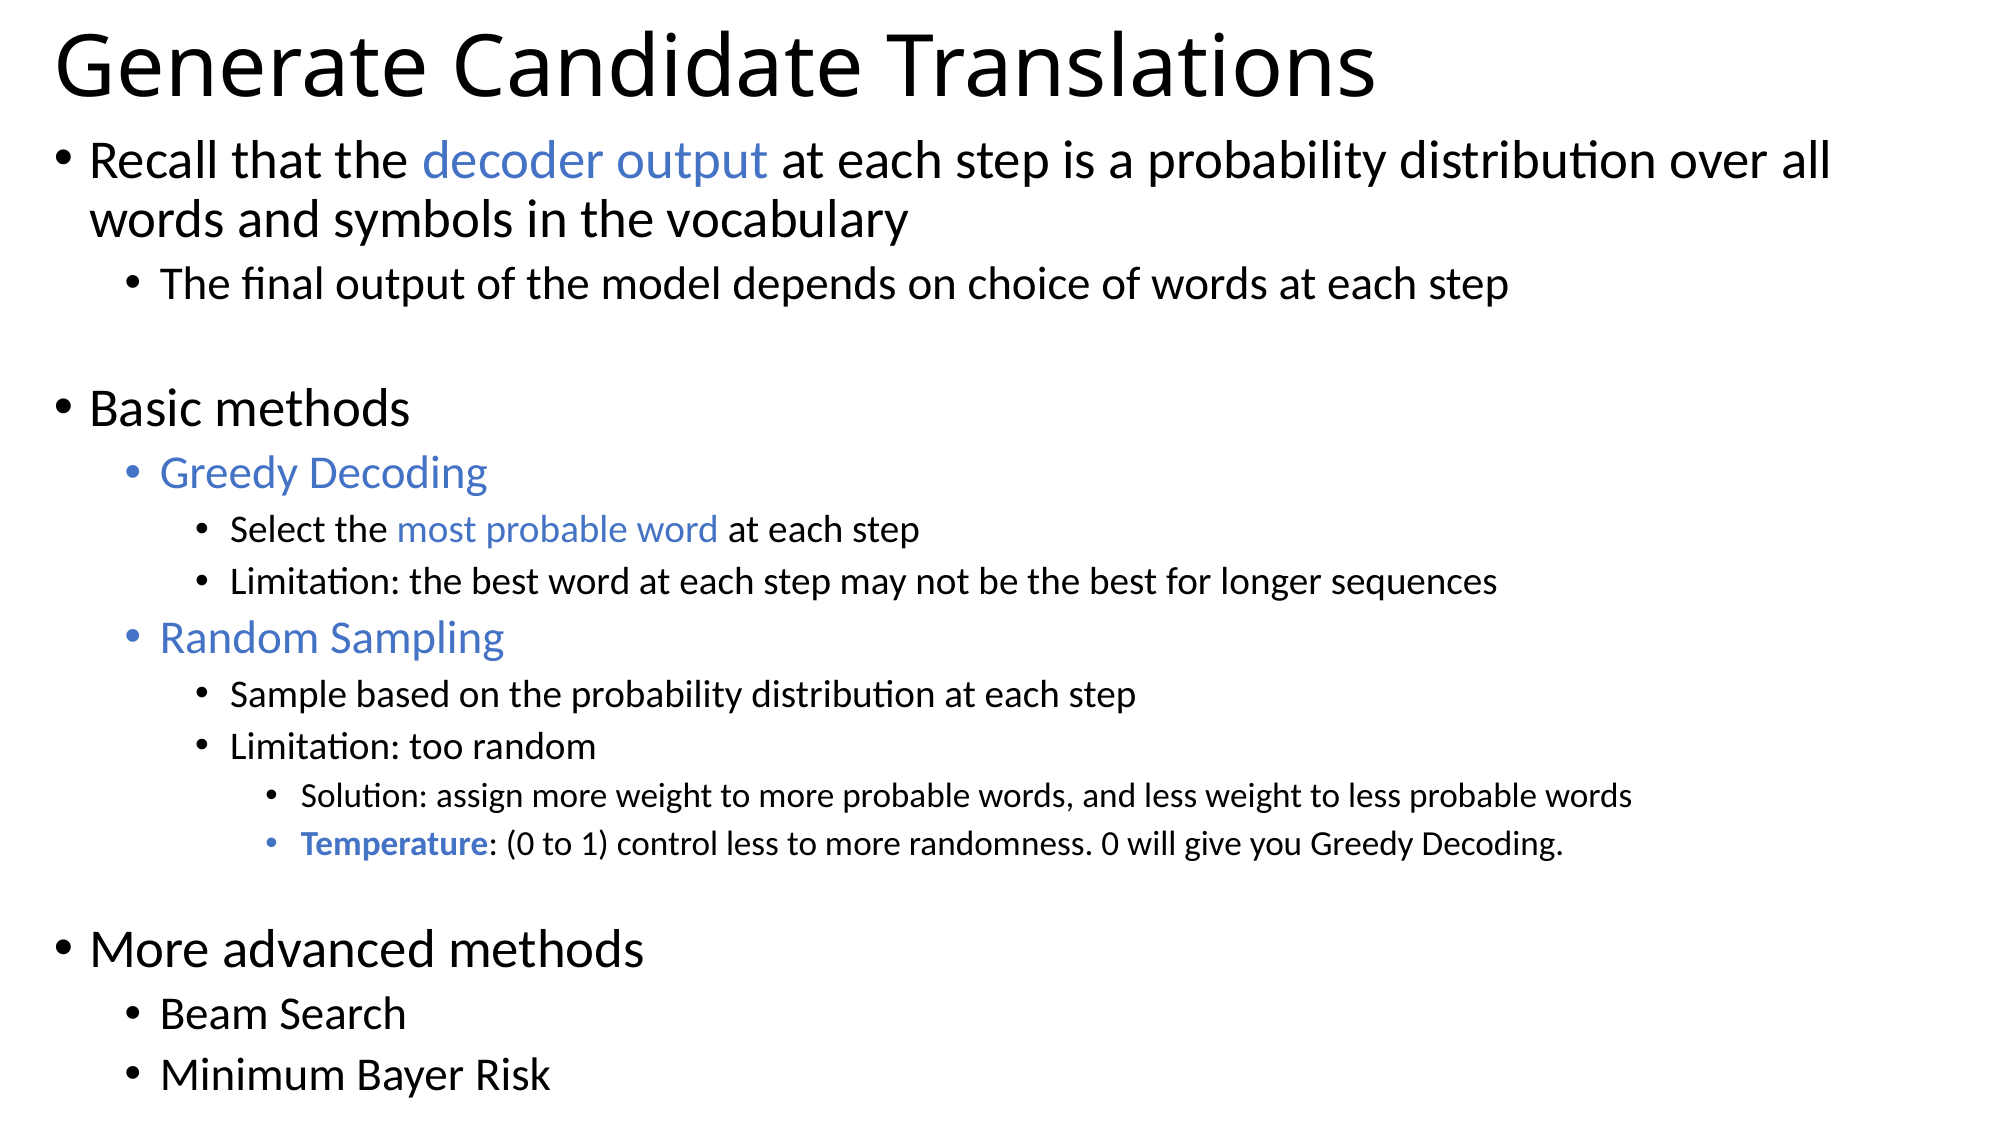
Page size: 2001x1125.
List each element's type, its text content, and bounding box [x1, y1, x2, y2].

list Recall that the decoder output at each step is a probability distribution over all words and symbols in the vocabulary The final output of the model depends on choice of words at each step Basic methods Greedy Decoding Select the most probable word at each step Limitation: the best word at each step may not be the best for longer sequences Random Sampling Sample based on the probability distribution at each step Limitation: too random Solution: assign more weight to more probable words, and less weight to less probable words Temperature: (0 to 1) control less to more randomness. 0 will give you Greedy Decoding. More advanced methods Beam Search Minimum Bayer Risk [39, 123, 1950, 1111]
title Generate Candidate Translations [39, 14, 1950, 123]
